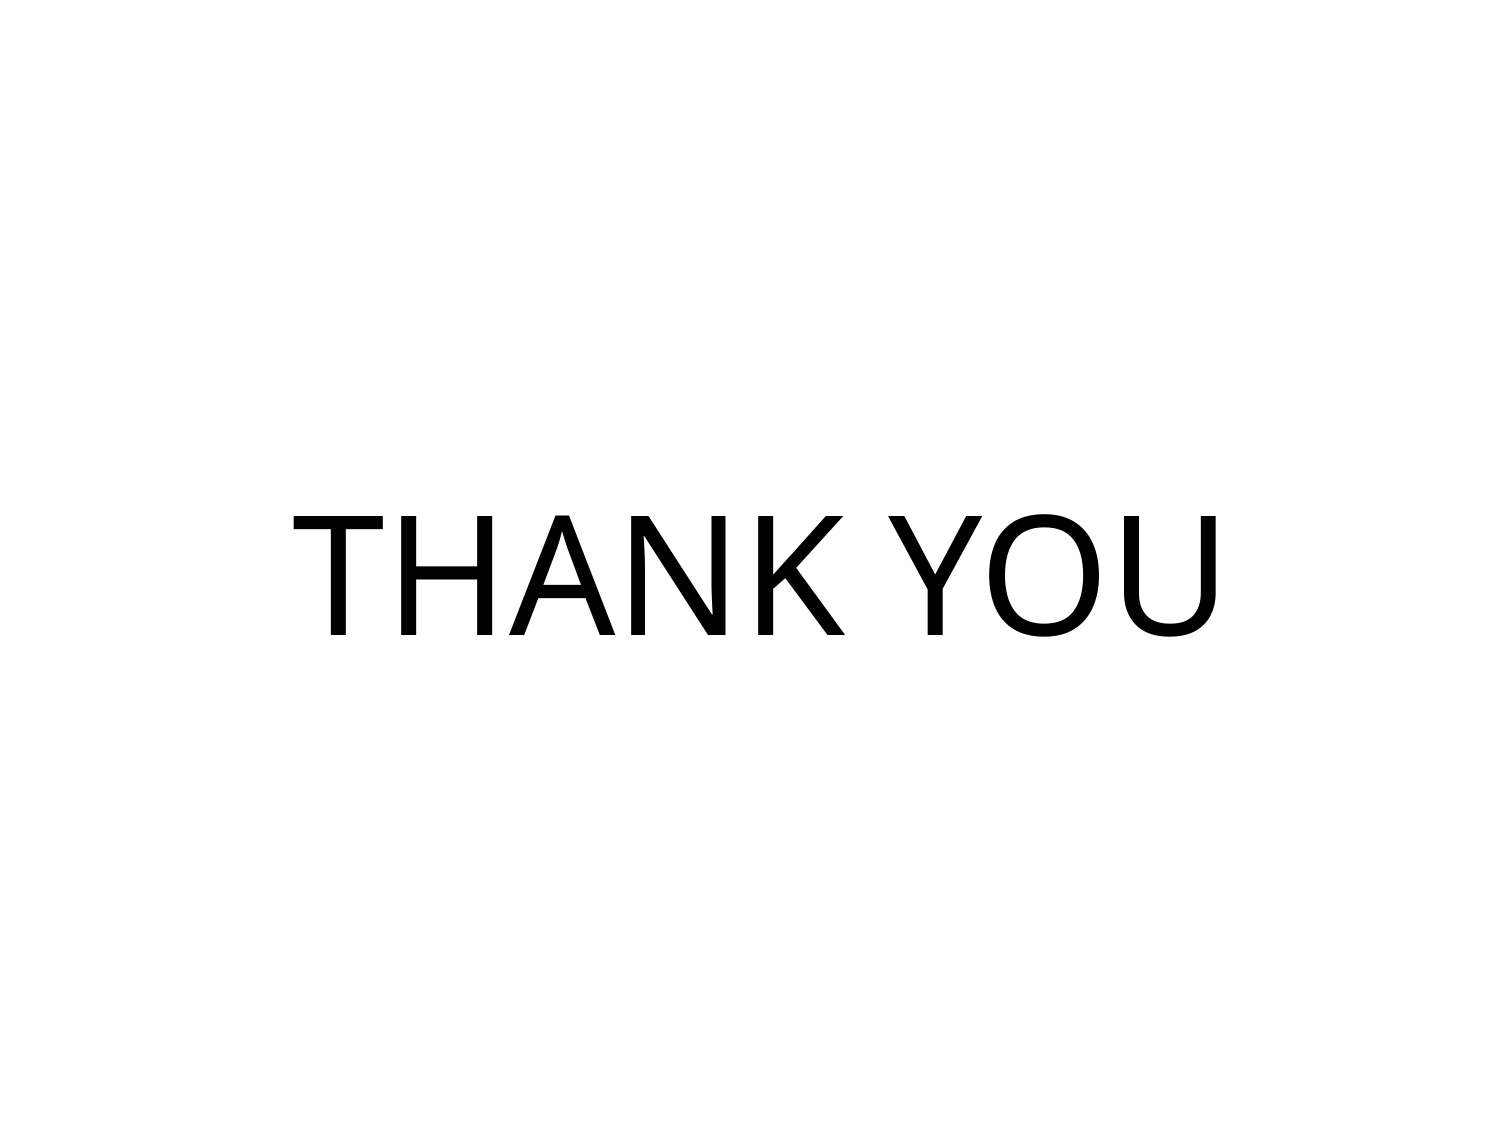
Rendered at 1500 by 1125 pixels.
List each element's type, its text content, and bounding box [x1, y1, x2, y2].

title THANK YOU [87, 362, 1438, 775]
